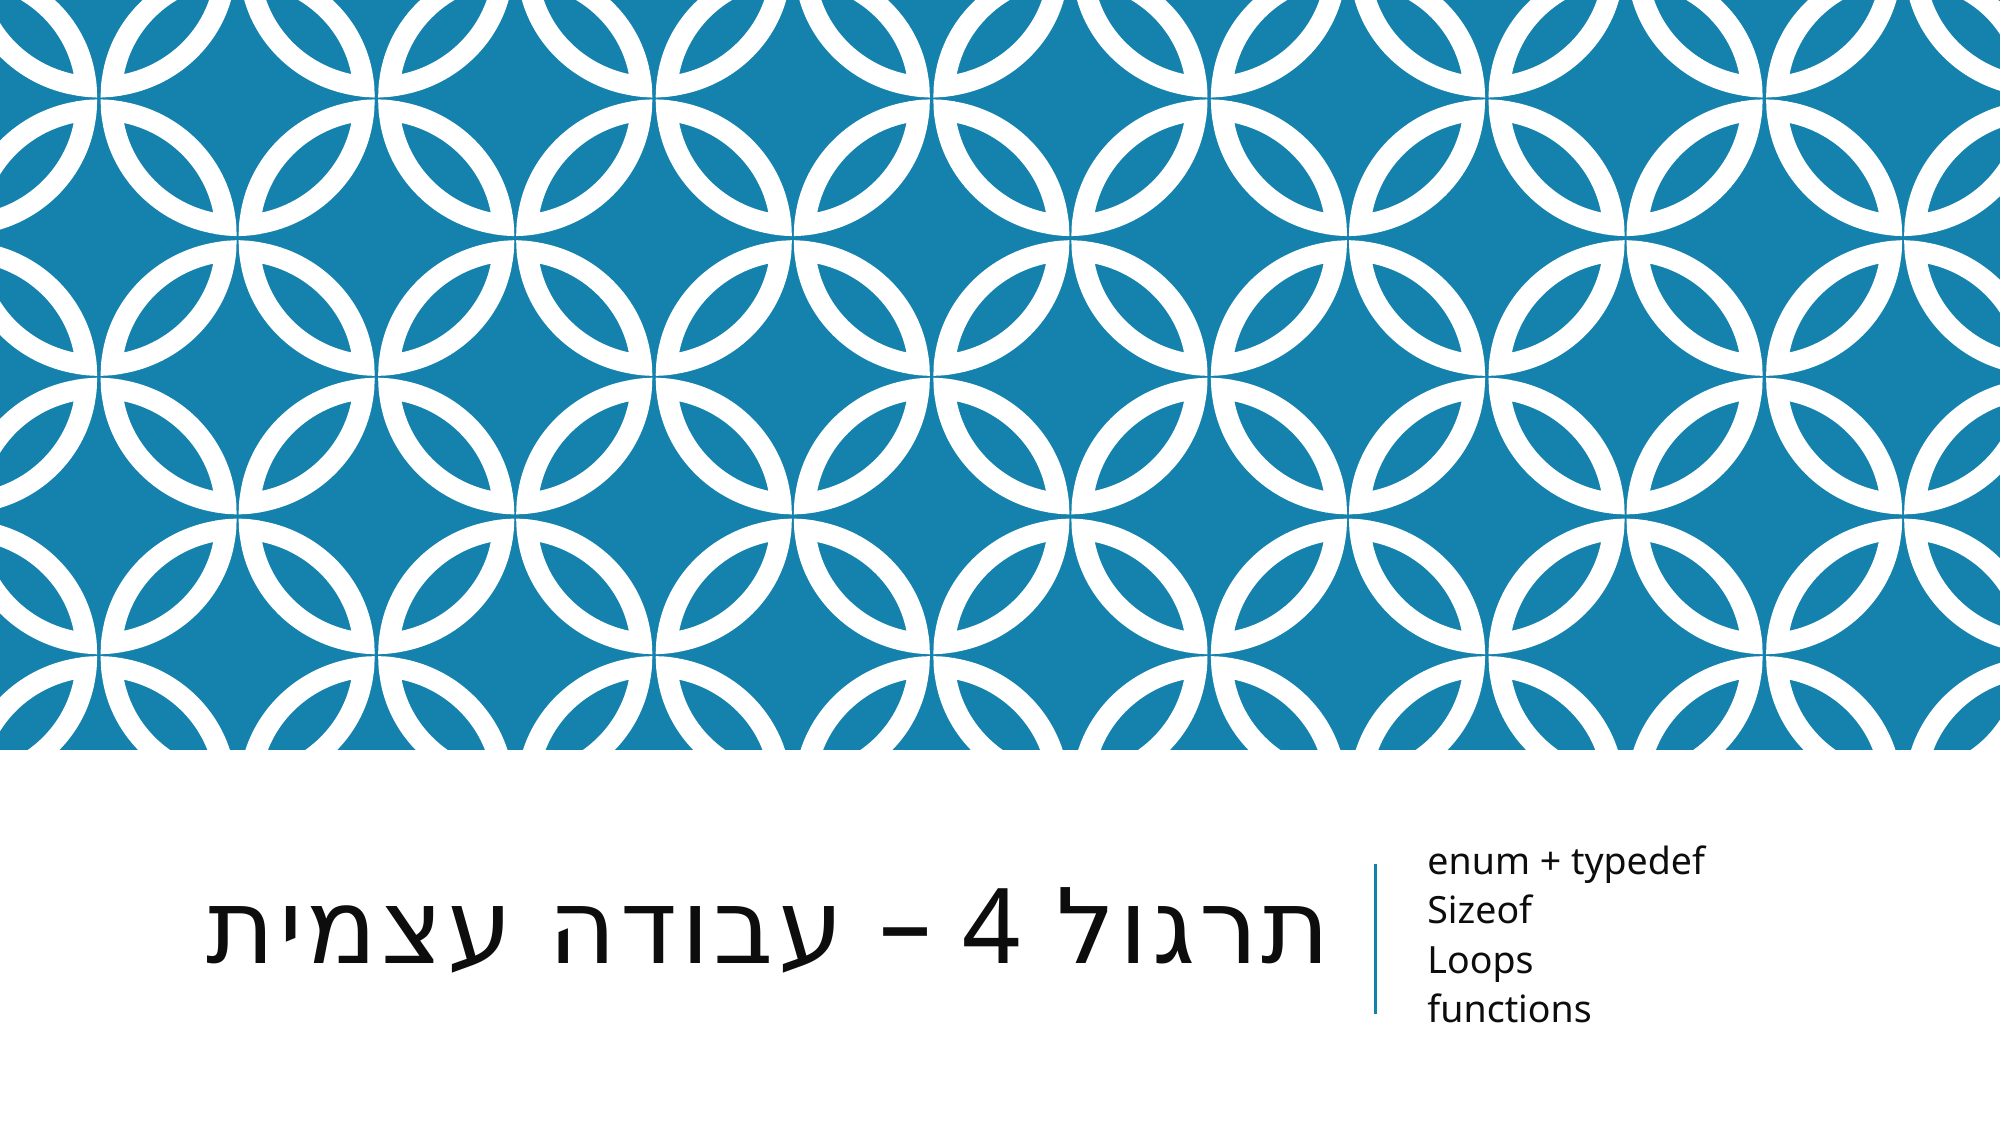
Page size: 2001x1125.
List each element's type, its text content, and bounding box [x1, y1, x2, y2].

title תרגול 4 – עבודה עצמית [75, 813, 1350, 1054]
subtitle enum + typedef Sizeof Loops functions [1412, 813, 1938, 1054]
